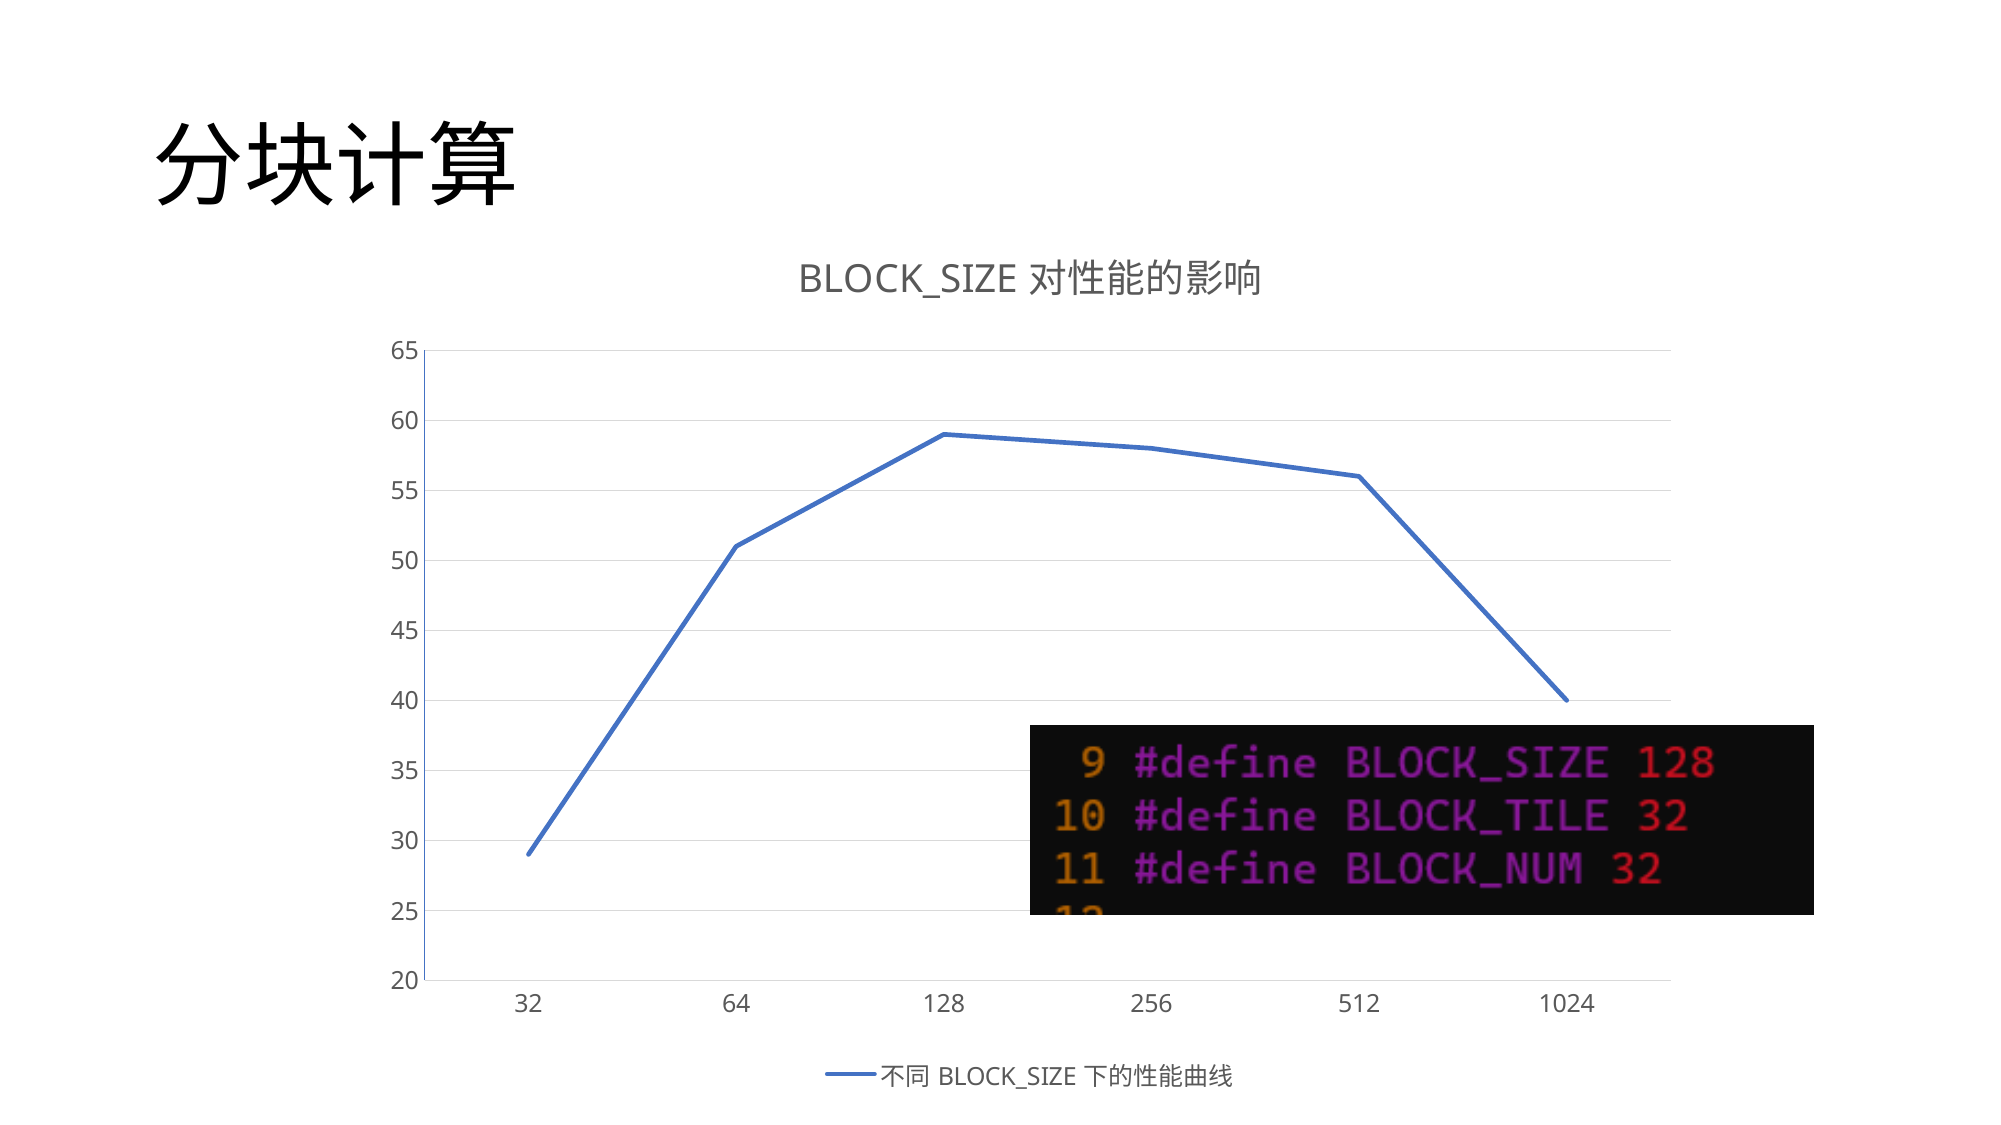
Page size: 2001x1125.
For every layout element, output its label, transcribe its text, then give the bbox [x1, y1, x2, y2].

title 分块计算 [137, 59, 1863, 278]
chart [363, 209, 1698, 1099]
picture [1030, 725, 1814, 915]
